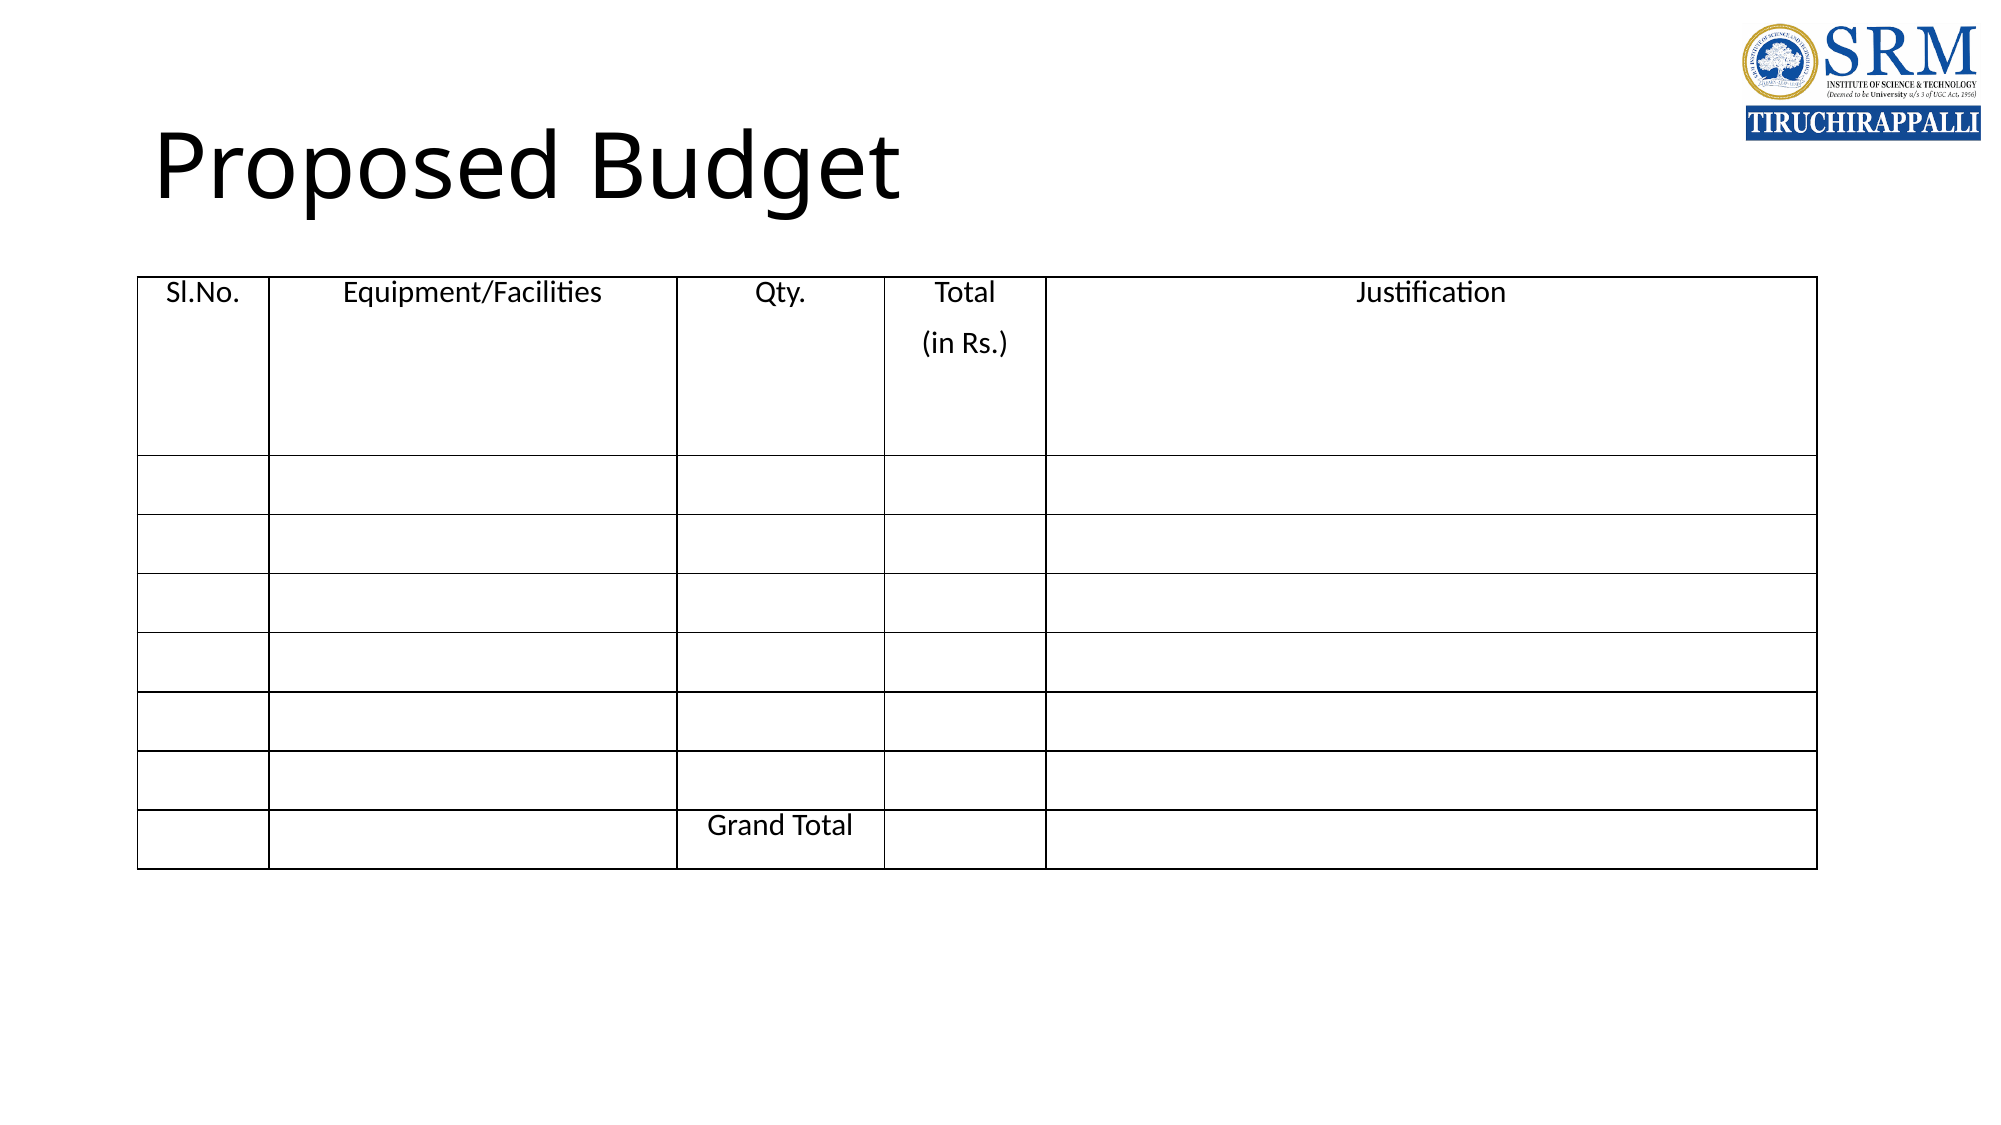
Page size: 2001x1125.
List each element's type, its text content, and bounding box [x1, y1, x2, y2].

table_header Qty. [678, 278, 884, 455]
table_cell [1047, 456, 1816, 514]
table_cell [678, 515, 884, 573]
table_cell [1047, 515, 1816, 573]
table_cell [885, 811, 1045, 868]
table_cell [270, 574, 676, 632]
table_header Equipment/Facilities [270, 278, 676, 455]
table_cell [138, 456, 268, 514]
table_cell [138, 574, 268, 632]
table_header Sl.No. [138, 278, 268, 455]
table_cell [678, 752, 884, 809]
table_cell [270, 515, 676, 573]
table_cell [138, 633, 268, 691]
table_cell [678, 693, 884, 750]
table_cell [885, 515, 1045, 573]
table_cell [138, 811, 268, 868]
table_cell [1047, 752, 1816, 809]
table_cell [270, 633, 676, 691]
table_cell [1047, 693, 1816, 750]
title Proposed Budget [137, 59, 1863, 278]
picture [1740, 22, 1985, 145]
table_cell [1047, 811, 1816, 868]
table_cell [885, 633, 1045, 691]
table_cell [678, 633, 884, 691]
table_cell [885, 574, 1045, 632]
table_cell [270, 456, 676, 514]
table_cell [270, 811, 676, 868]
table_cell [678, 456, 884, 514]
table_cell Grand Total [678, 811, 884, 868]
table_header Total (in Rs.) [885, 278, 1045, 455]
table_cell [885, 693, 1045, 750]
table_header Justification [1047, 278, 1816, 455]
table_cell [885, 752, 1045, 809]
table_cell [1047, 633, 1816, 691]
table_cell [138, 693, 268, 750]
table_cell [270, 693, 676, 750]
table_cell [270, 752, 676, 809]
table_cell [1047, 574, 1816, 632]
table_cell [678, 574, 884, 632]
table_cell [138, 515, 268, 573]
table_cell [885, 456, 1045, 514]
table_cell [138, 752, 268, 809]
